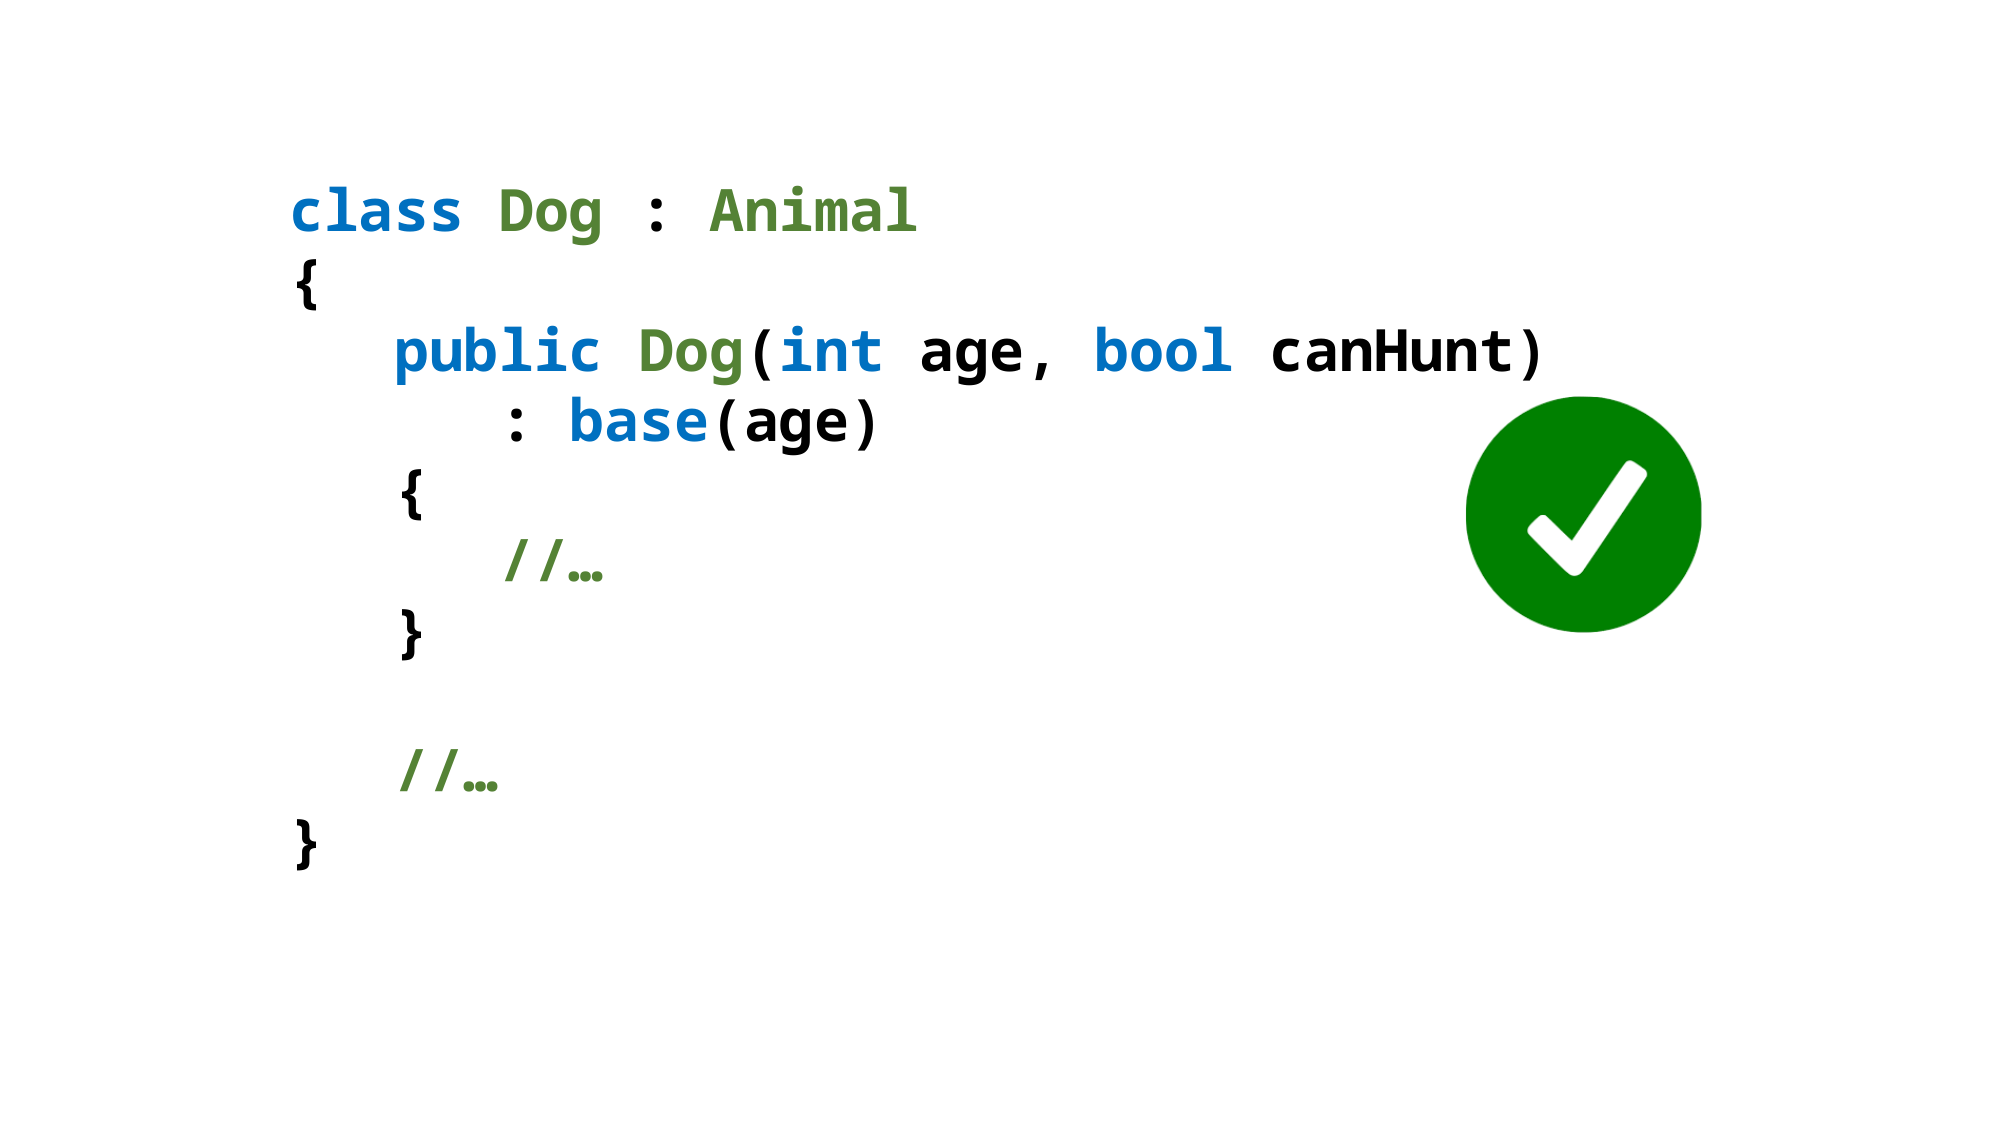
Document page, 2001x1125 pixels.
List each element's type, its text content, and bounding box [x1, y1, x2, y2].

picture [1465, 396, 1702, 633]
text_box class Dog : Animal { public Dog(int age, bool canHunt) : base(age) { //… } //… } [274, 166, 1817, 926]
